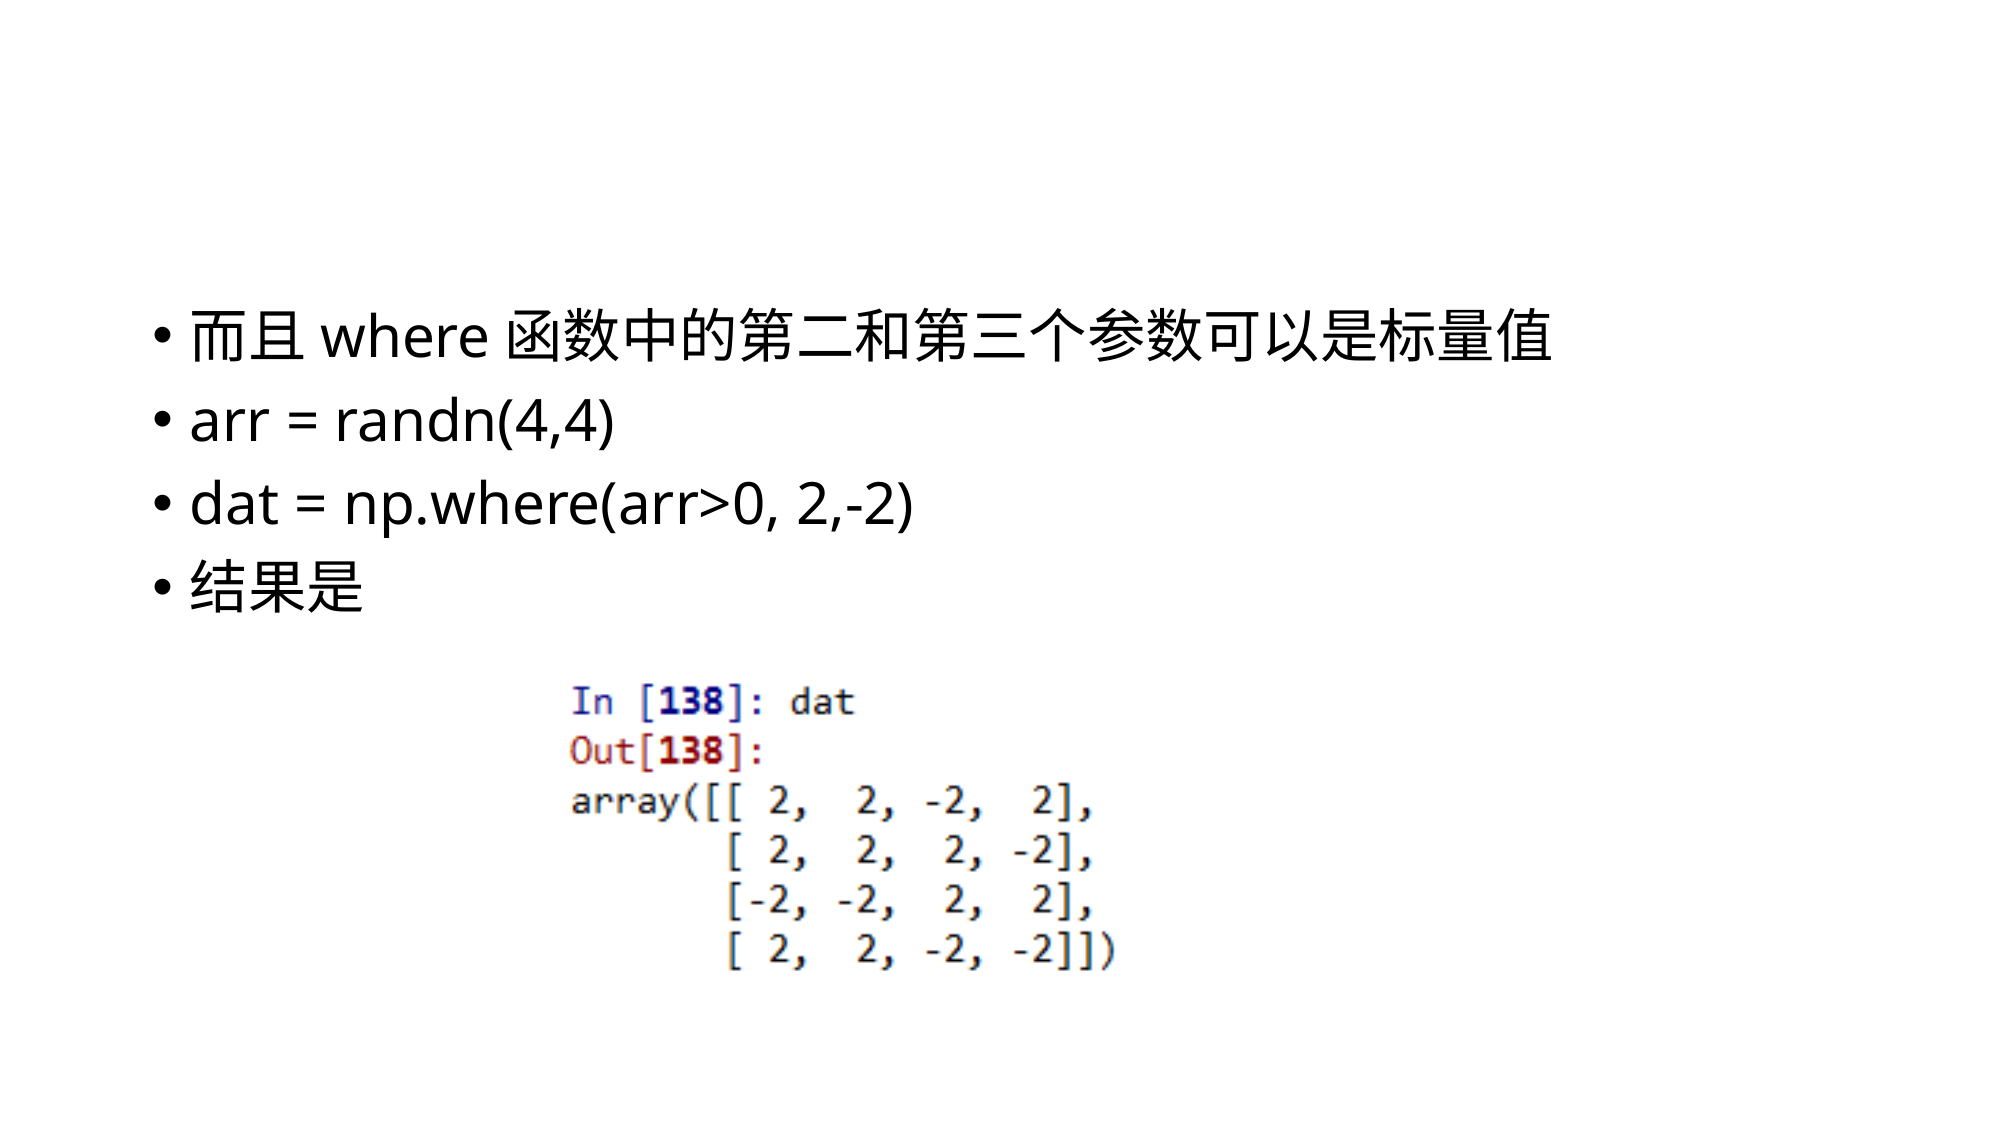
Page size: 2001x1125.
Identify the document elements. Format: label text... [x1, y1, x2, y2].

picture [563, 660, 1139, 982]
list 而且where函数中的第二和第三个参数可以是标量值 arr = randn(4,4) dat = np.where(arr>0, 2,-2) 结果是 [137, 299, 1863, 1014]
